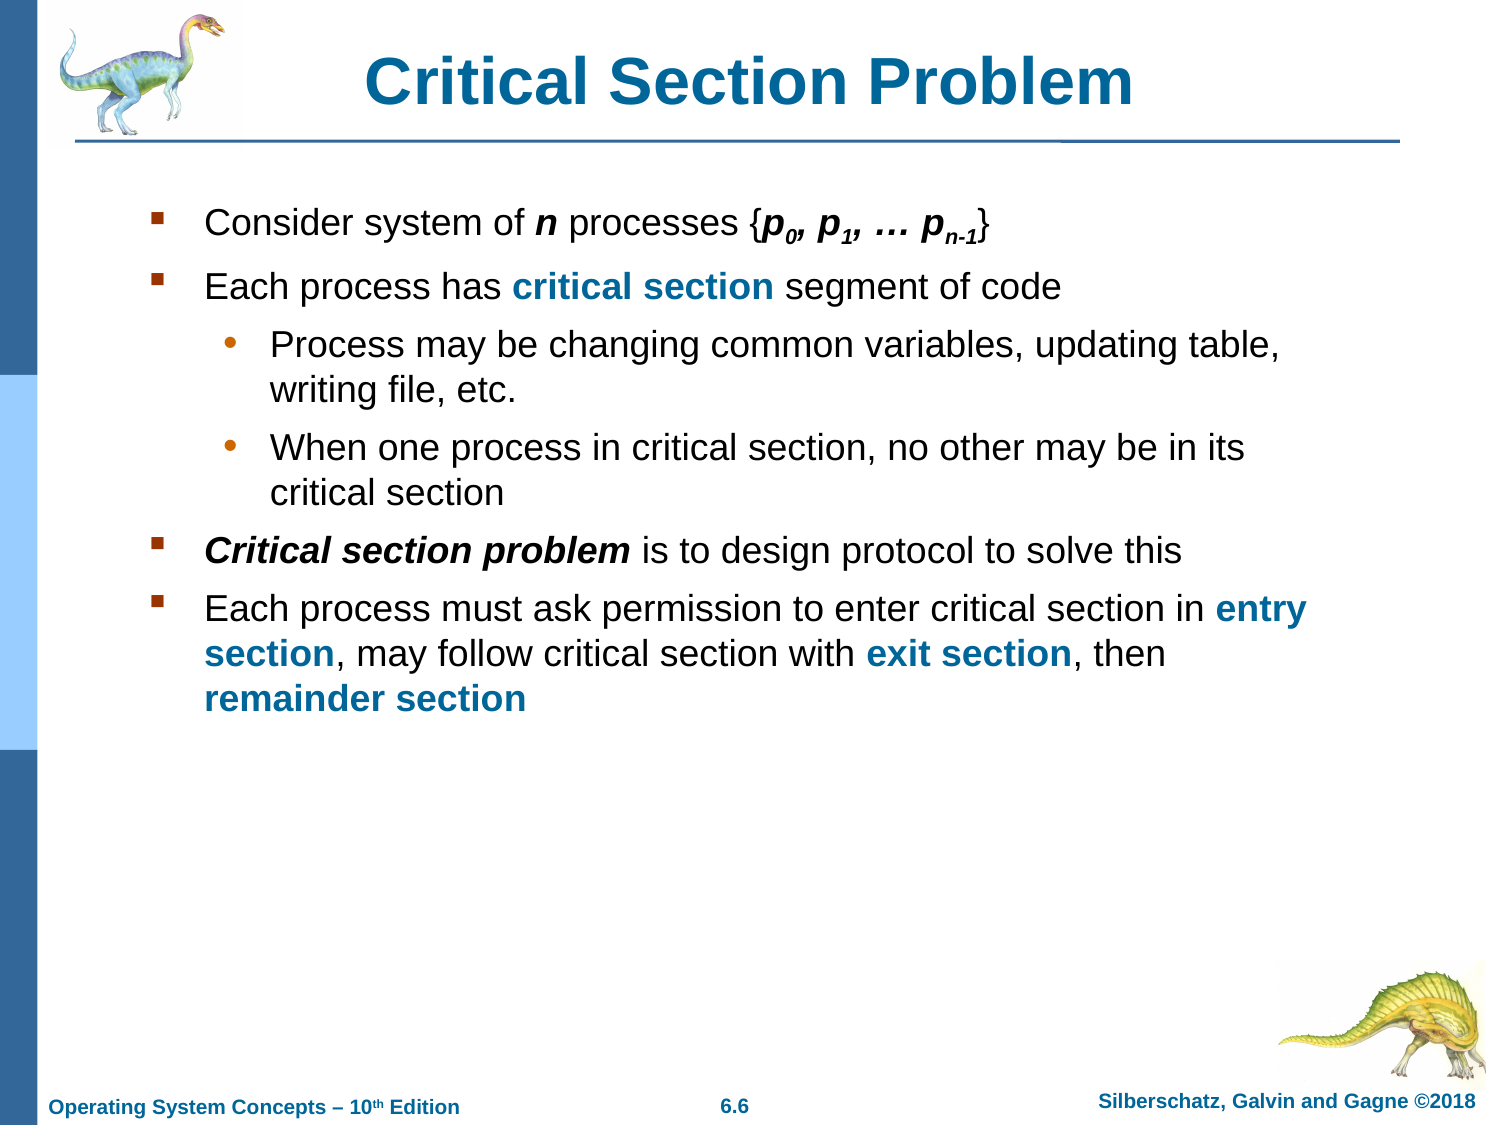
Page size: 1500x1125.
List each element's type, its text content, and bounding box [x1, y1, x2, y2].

picture [46, 0, 243, 149]
picture [1275, 959, 1486, 1090]
title Critical Section Problem [75, 31, 1425, 126]
list Consider system of n processes {p0, p1, … pn-1} Each process has critical section segment of code Process may be changing common variables, updating table, writing file, etc. When one process in critical section, no other may be in its critical section Critical section problem is to design protocol to solve this Each process must ask permission to enter critical section in entry section, may follow critical section with exit section, then remainder section [133, 190, 1339, 918]
